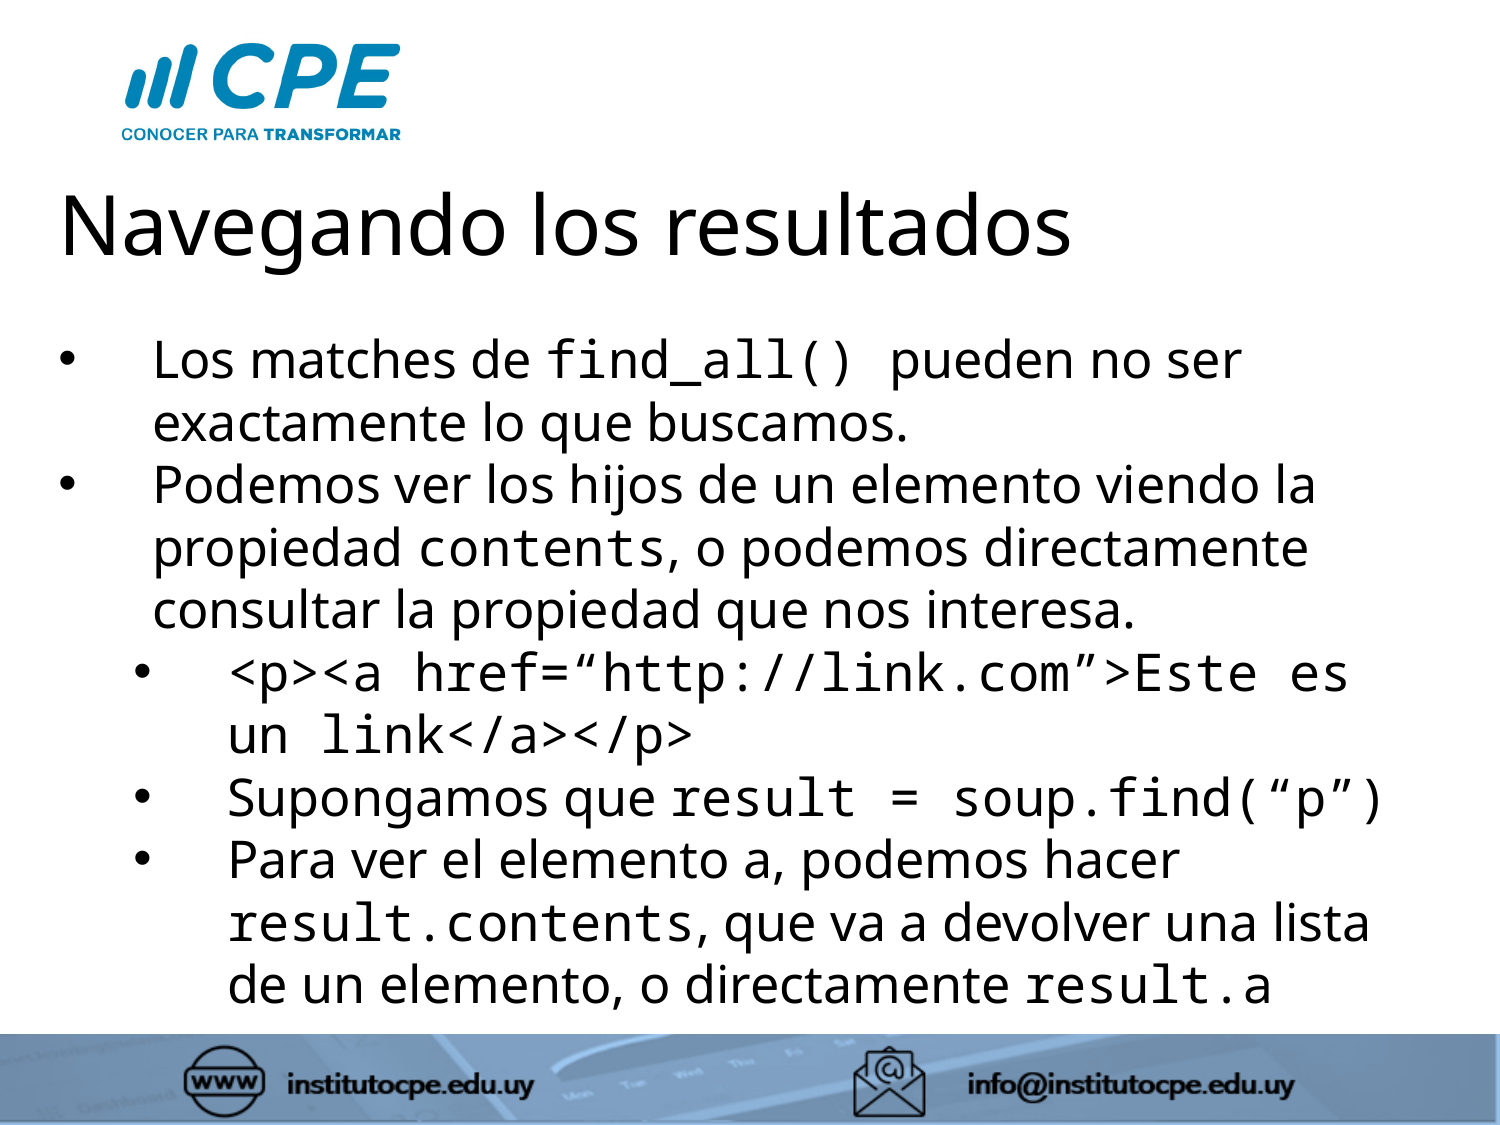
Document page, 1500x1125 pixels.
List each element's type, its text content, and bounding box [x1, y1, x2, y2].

picture [0, 1034, 1500, 1125]
text_box Los matches de find_all() pueden no ser exactamente lo que buscamos. Podemos ver los hijos de un elemento viendo la propiedad contents, o podemos directamente consultar la propiedad que nos interesa. <p><a href=“http://link.com”>Este es un link</a></p> Supongamos que result = soup.find(“p”) Para ver el elemento a, podemos hacer result.contents, que va a devolver una lista de un elemento, o directamente result.a [43, 319, 1457, 1022]
text_box Navegando los resultados [43, 164, 1457, 280]
picture [112, 0, 406, 185]
